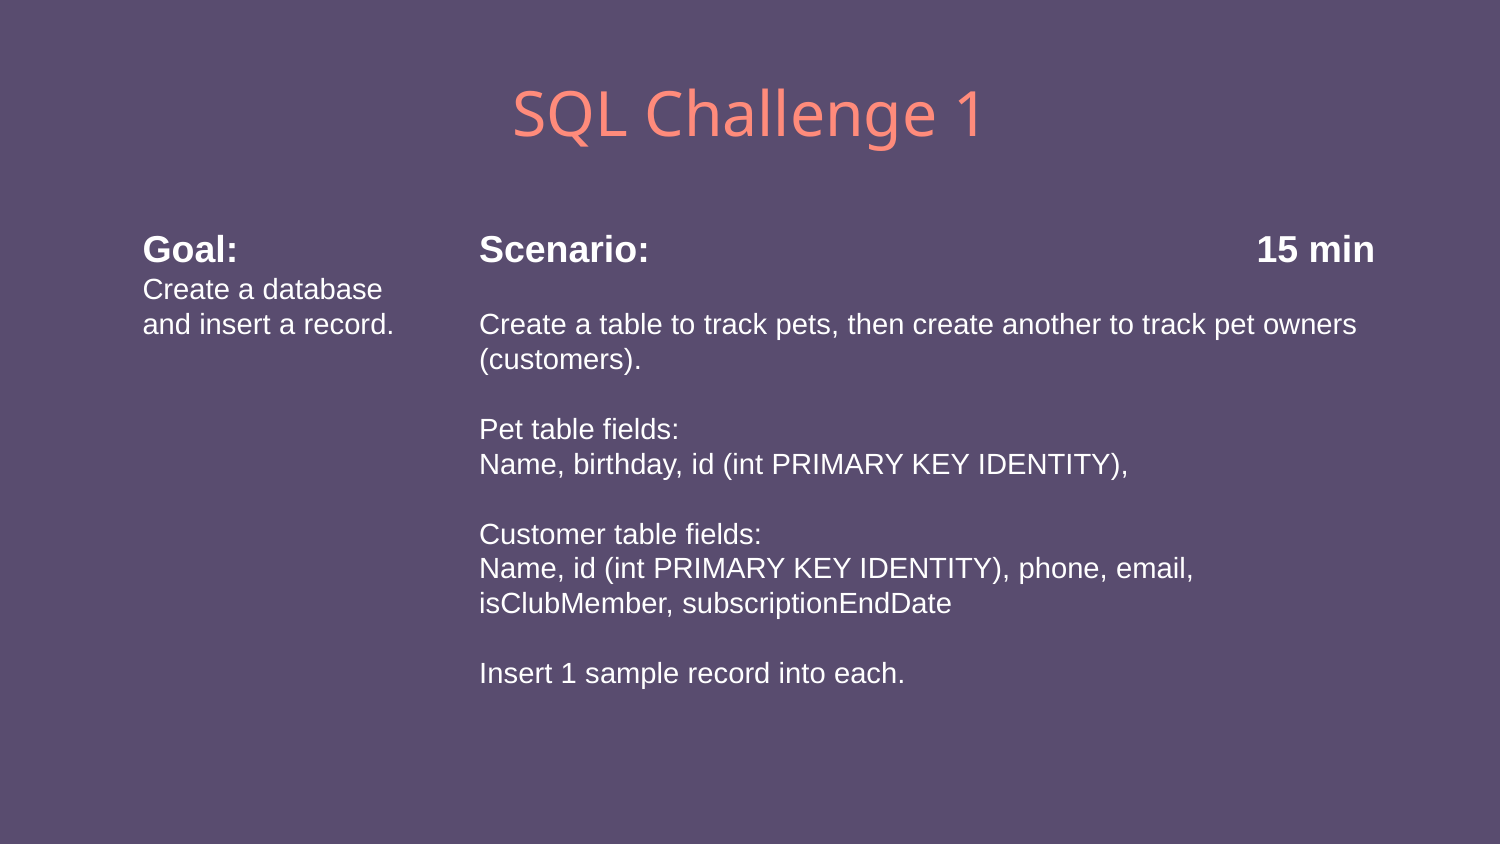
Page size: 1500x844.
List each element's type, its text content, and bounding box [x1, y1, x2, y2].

text_box Scenario: 15 min Create a table to track pets, then create another to track pet owners (customers). Pet table fields: Name, birthday, id (int PRIMARY KEY IDENTITY), Customer table fields: Name, id (int PRIMARY KEY IDENTITY), phone, email, isClubMember, subscriptionEndDate Insert 1 sample record into each. [464, 217, 1410, 698]
title SQL Challenge 1 [116, 58, 1387, 153]
text_box Goal: Create a database and insert a record. [127, 217, 454, 348]
